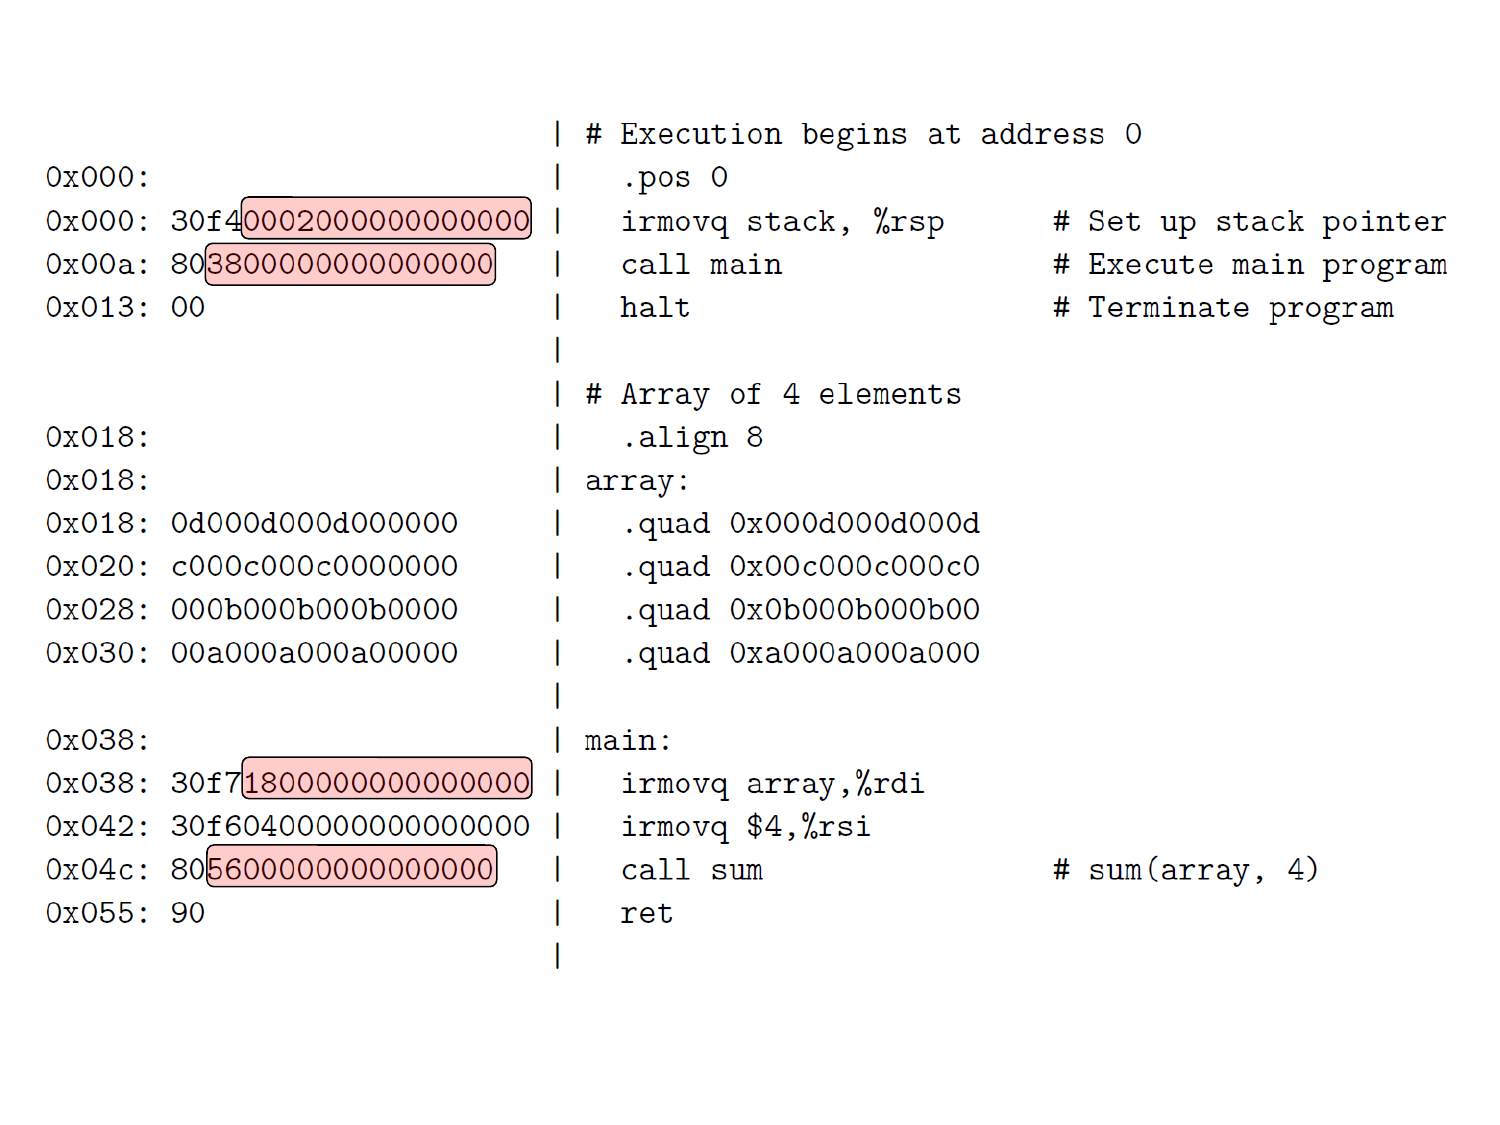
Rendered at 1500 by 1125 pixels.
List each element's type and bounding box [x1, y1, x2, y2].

picture [24, 100, 1469, 973]
